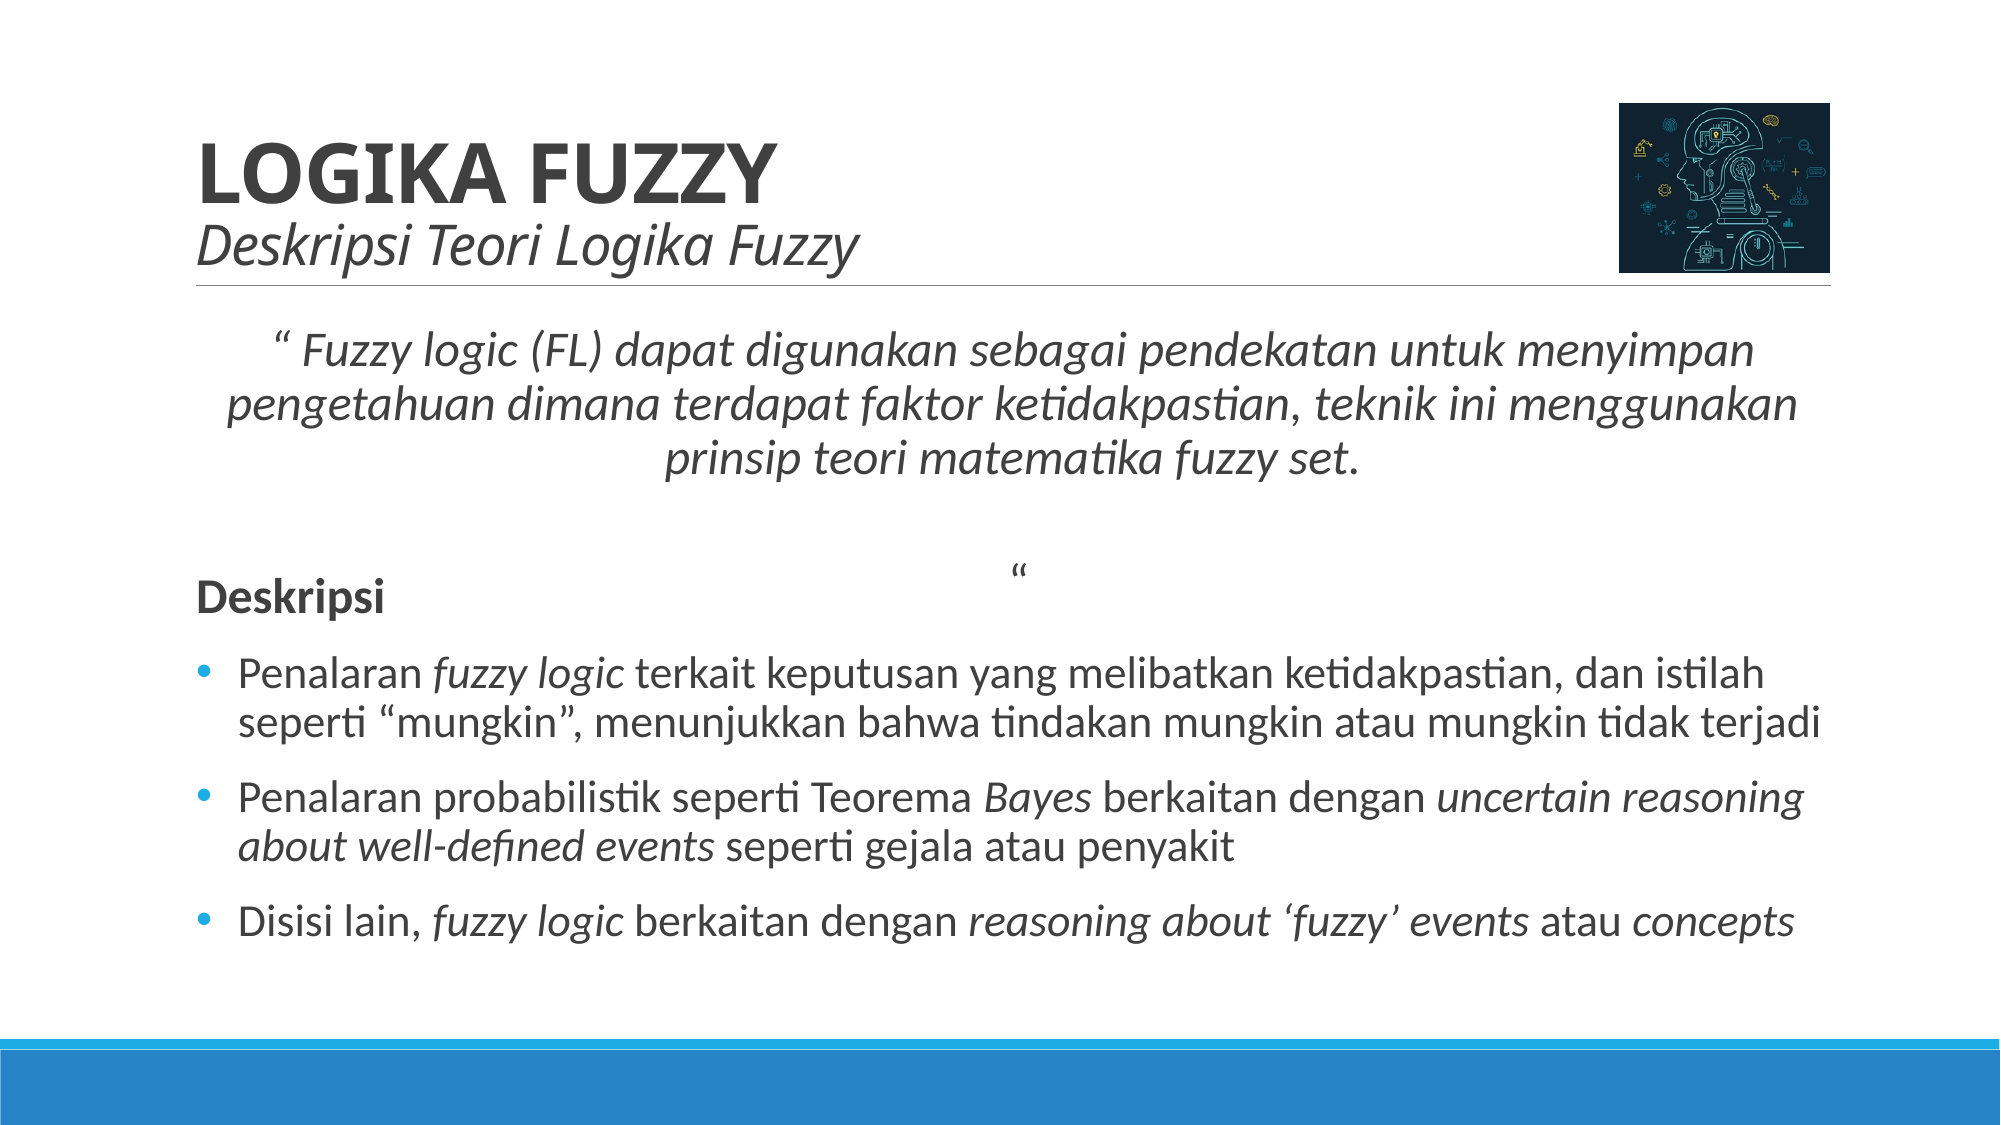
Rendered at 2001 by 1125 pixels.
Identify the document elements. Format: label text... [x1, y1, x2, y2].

title LOGIKA FUZZY Deskripsi Teori Logika Fuzzy [180, 47, 1830, 285]
text_box Deskripsi Penalaran fuzzy logic terkait keputusan yang melibatkan ketidakpastian, dan istilah seperti “mungkin”, menunjukkan bahwa tindakan mungkin atau mungkin tidak terjadi Penalaran probabilistik seperti Teorema Bayes berkaitan dengan uncertain reasoning about well-defined events seperti gejala atau penyakit Disisi lain, fuzzy logic berkaitan dengan reasoning about ‘fuzzy’ events atau concepts [179, 562, 1830, 999]
picture [1618, 102, 1831, 273]
text_box “ Fuzzy logic (FL) dapat digunakan sebagai pendekatan untuk menyimpan pengetahuan dimana terdapat faktor ketidakpastian, teknik ini menggunakan prinsip teori matematika fuzzy set. “ [179, 315, 1830, 554]
